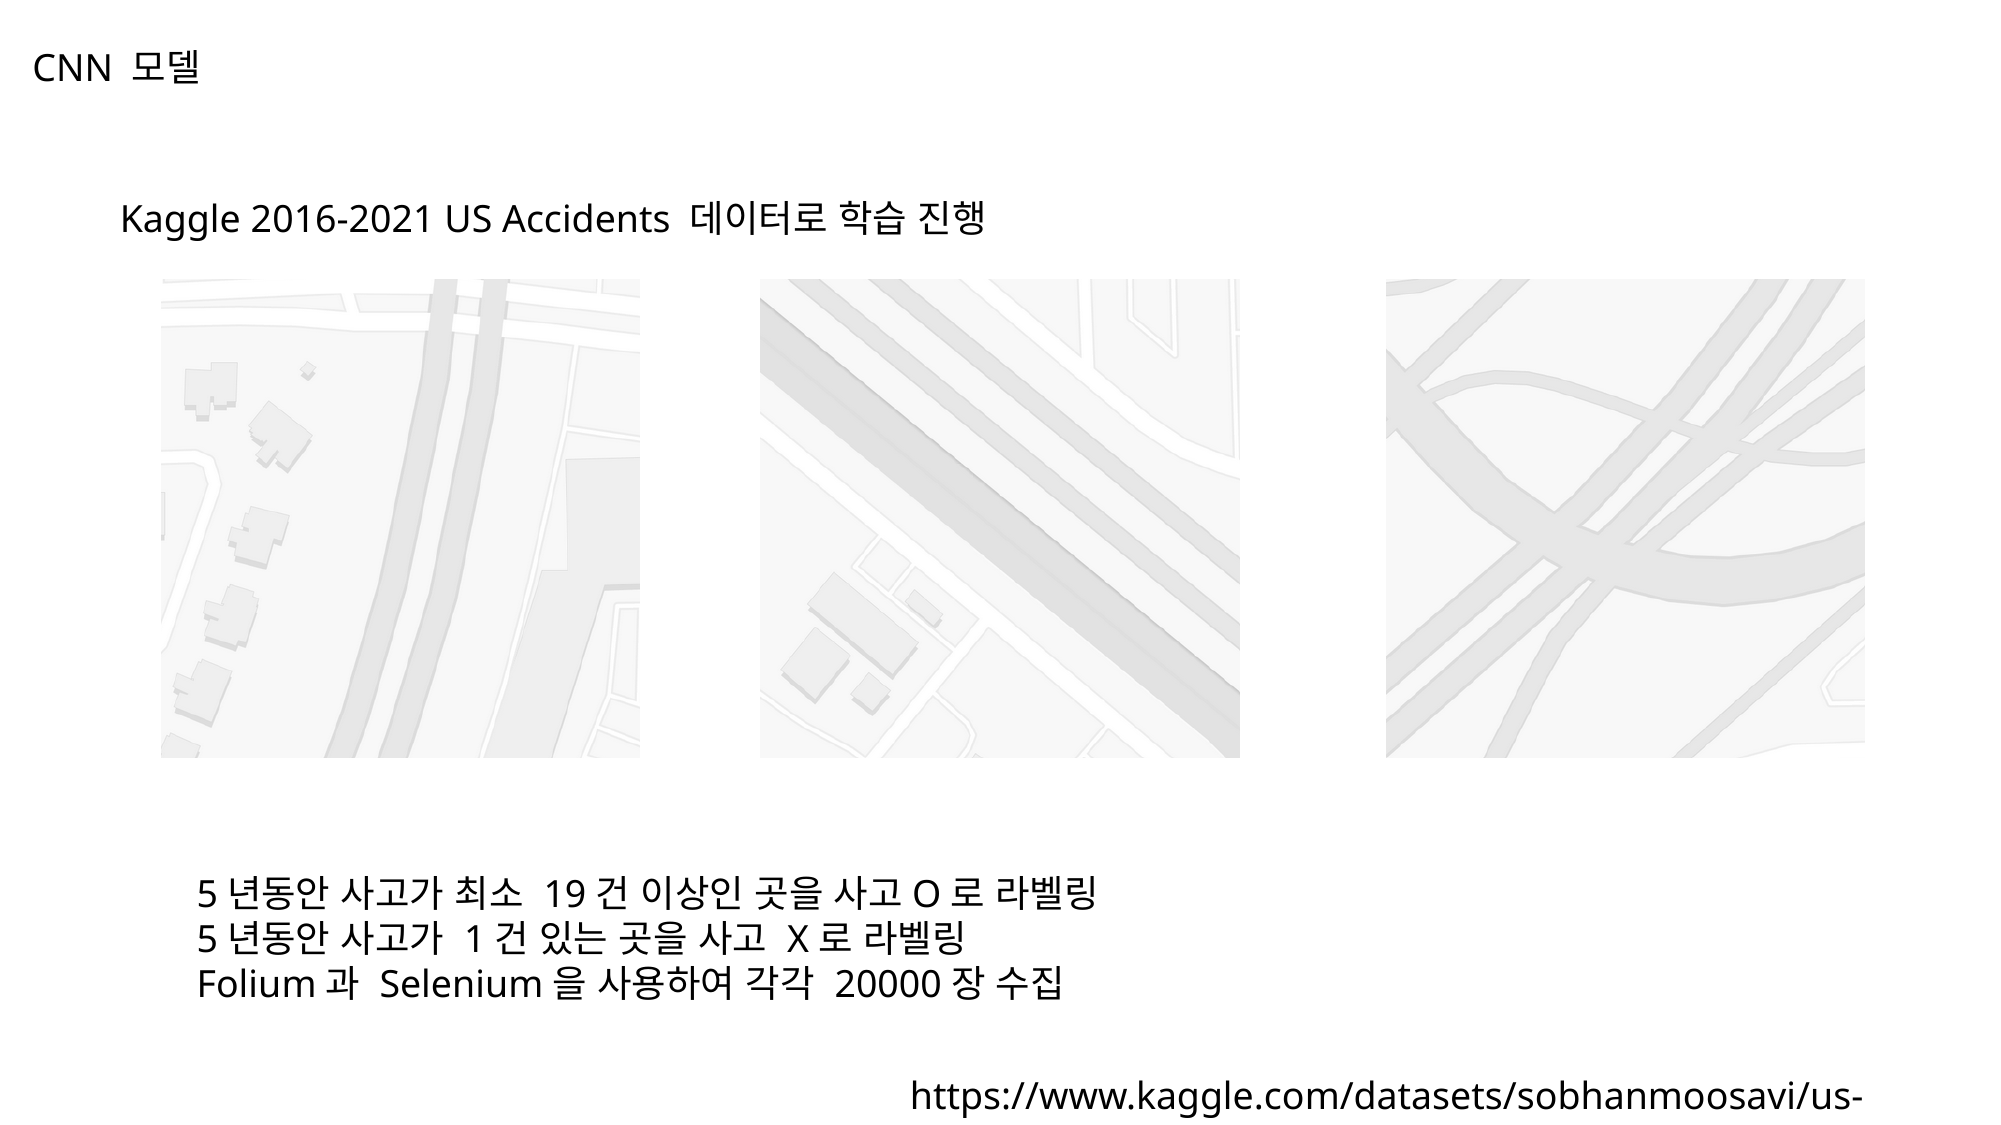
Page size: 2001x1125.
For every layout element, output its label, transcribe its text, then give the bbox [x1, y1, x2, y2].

picture [760, 279, 1240, 758]
text_box https://www.kaggle.com/datasets/sobhanmoosavi/us-accidents [895, 1064, 2000, 1125]
picture [1386, 279, 1865, 758]
text_box CNN 모델 [17, 36, 216, 97]
picture [161, 279, 640, 758]
text_box Kaggle 2016-2021 US Accidents 데이터로 학습 진행 [105, 187, 1002, 248]
text_box 5년동안 사고가 최소 19건 이상인 곳을 사고O로 라벨링 5년동안 사고가 1건 있는 곳을 사고 X로 라벨링 Folium과 Selenium을 사용하여 각각 20000장 수집 [181, 862, 1114, 1013]
